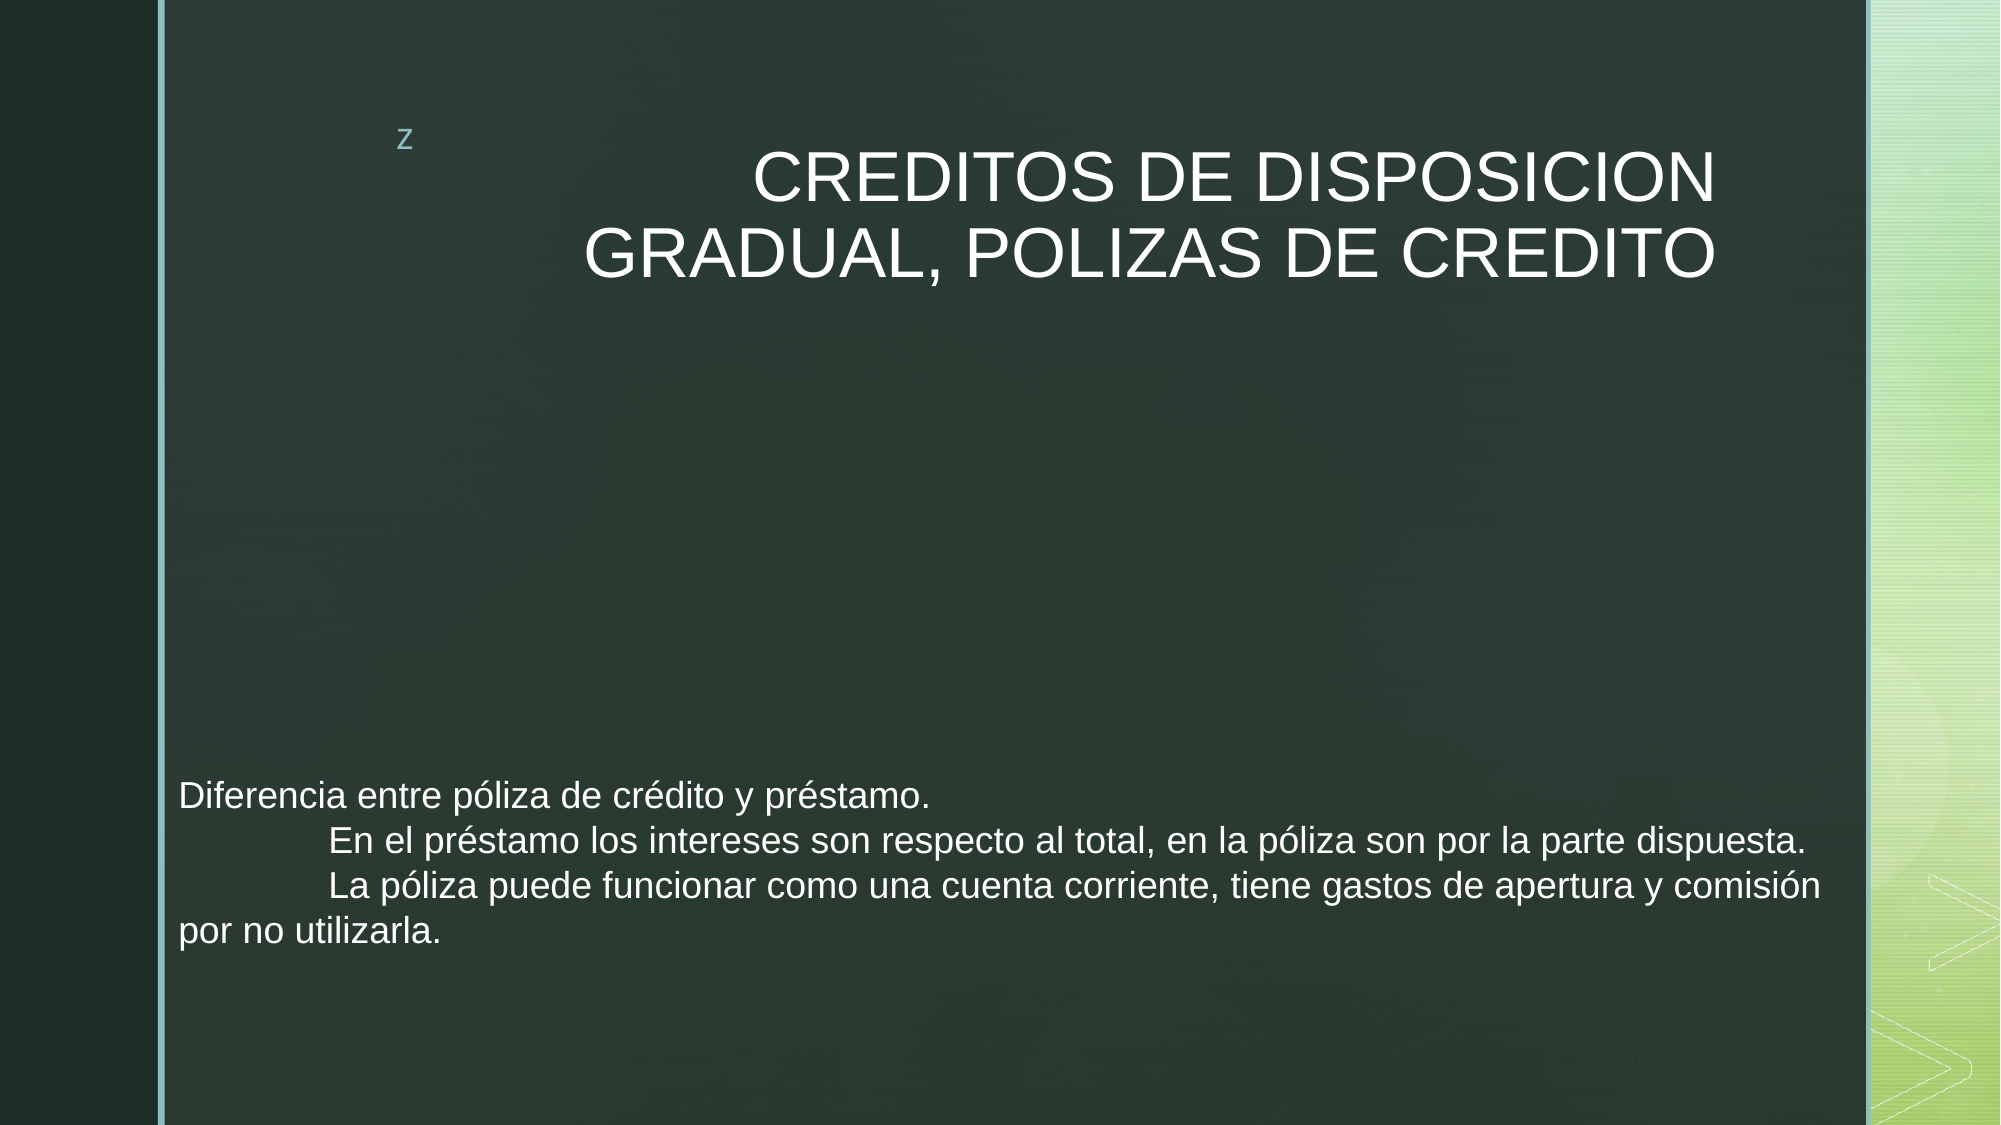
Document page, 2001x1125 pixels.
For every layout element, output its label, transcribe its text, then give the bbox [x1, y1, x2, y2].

title CREDITOS DE DISPOSICION GRADUAL, POLIZAS DE CREDITO [428, 132, 1734, 310]
text_box Diferencia entre póliza de crédito y préstamo. En el préstamo los intereses son respecto al total, en la póliza son por la parte dispuesta. La póliza puede funcionar como una cuenta corriente, tiene gastos de apertura y comisión por no utilizarla. [163, 763, 1837, 1094]
picture [1871, 0, 2001, 1125]
